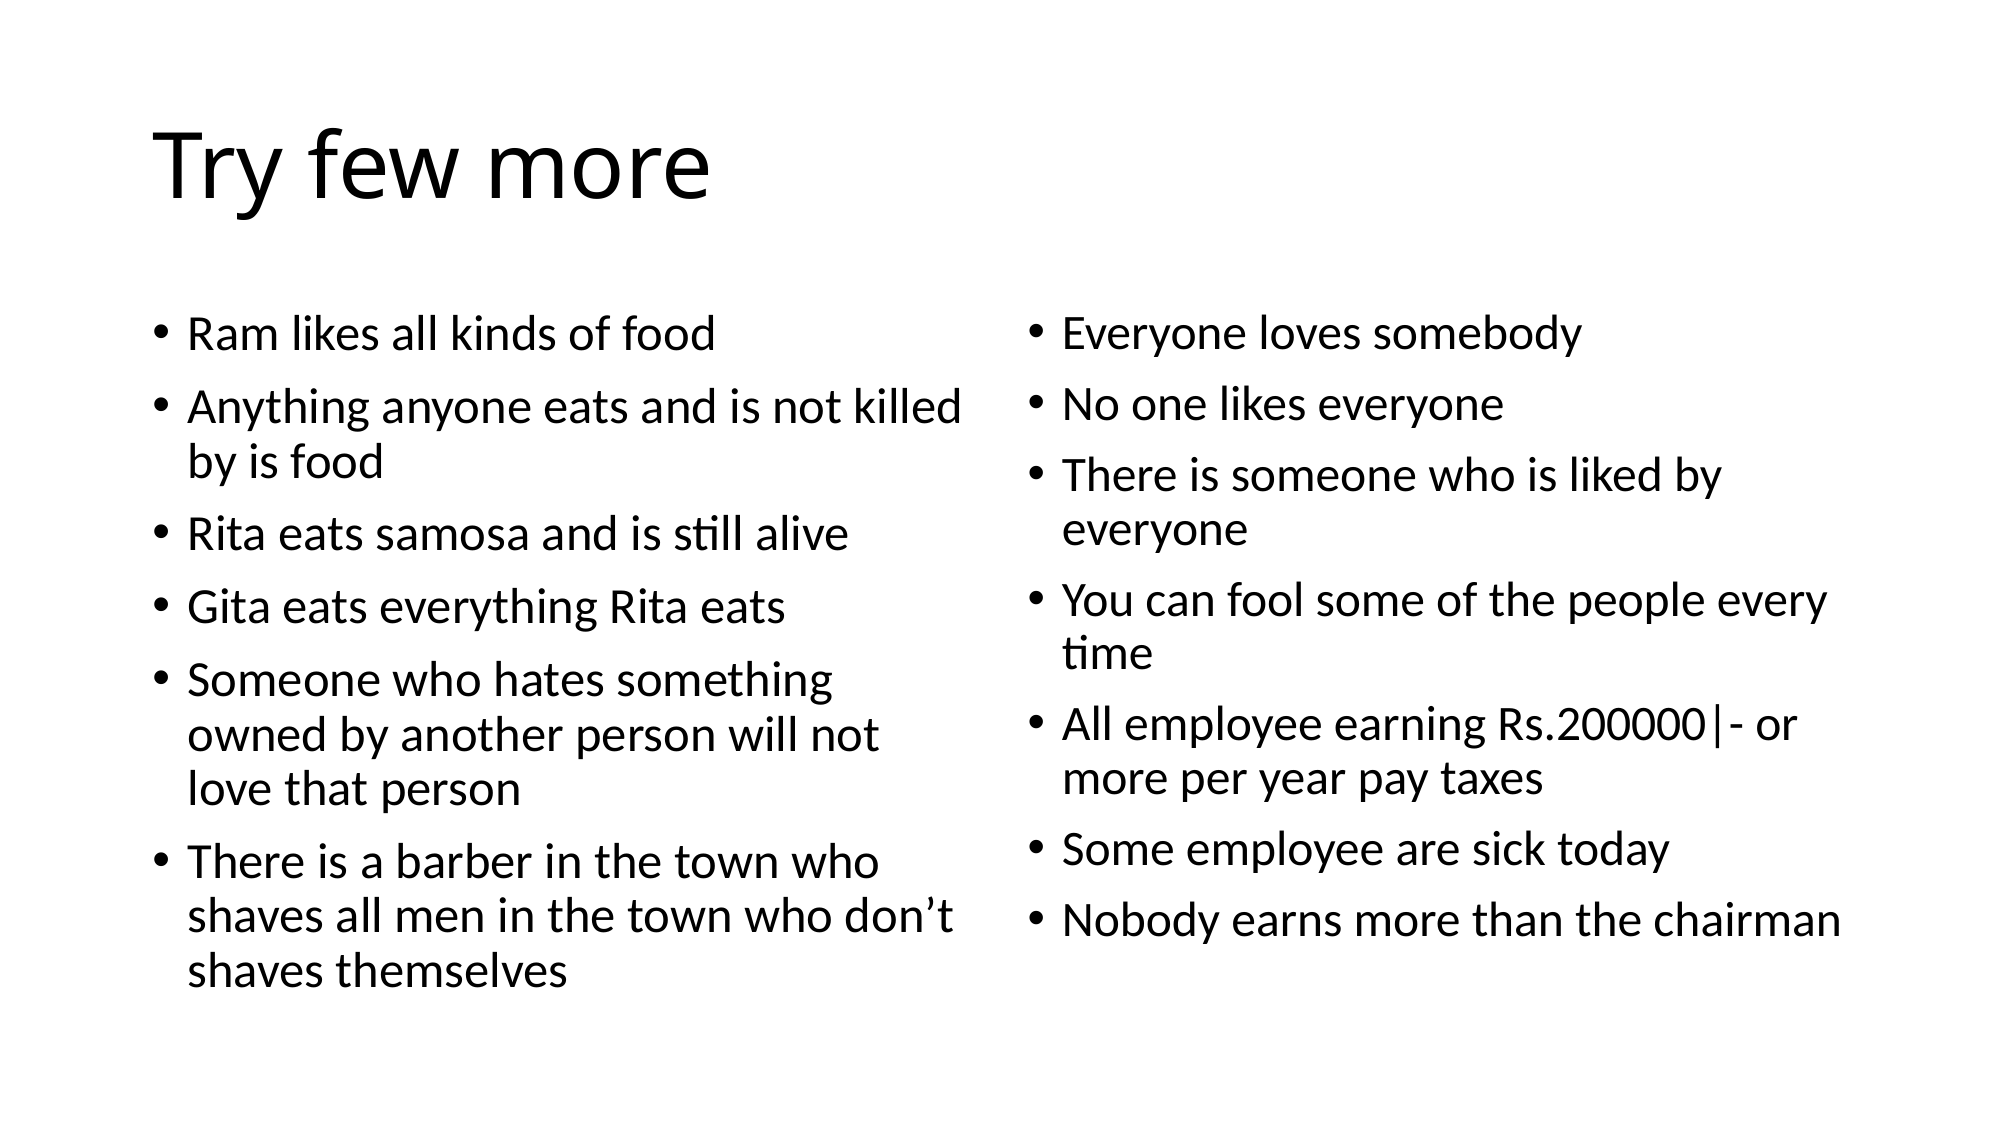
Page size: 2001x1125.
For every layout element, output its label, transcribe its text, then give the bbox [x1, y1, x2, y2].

list Everyone loves somebody No one likes everyone There is someone who is liked by everyone You can fool some of the people every time All employee earning Rs.200000|- or more per year pay taxes Some employee are sick today Nobody earns more than the chairman [1012, 299, 1863, 1014]
list Ram likes all kinds of food Anything anyone eats and is not killed by is food Rita eats samosa and is still alive Gita eats everything Rita eats Someone who hates something owned by another person will not love that person There is a barber in the town who shaves all men in the town who don’t shaves themselves [137, 299, 988, 1014]
title Try few more [137, 59, 1863, 278]
